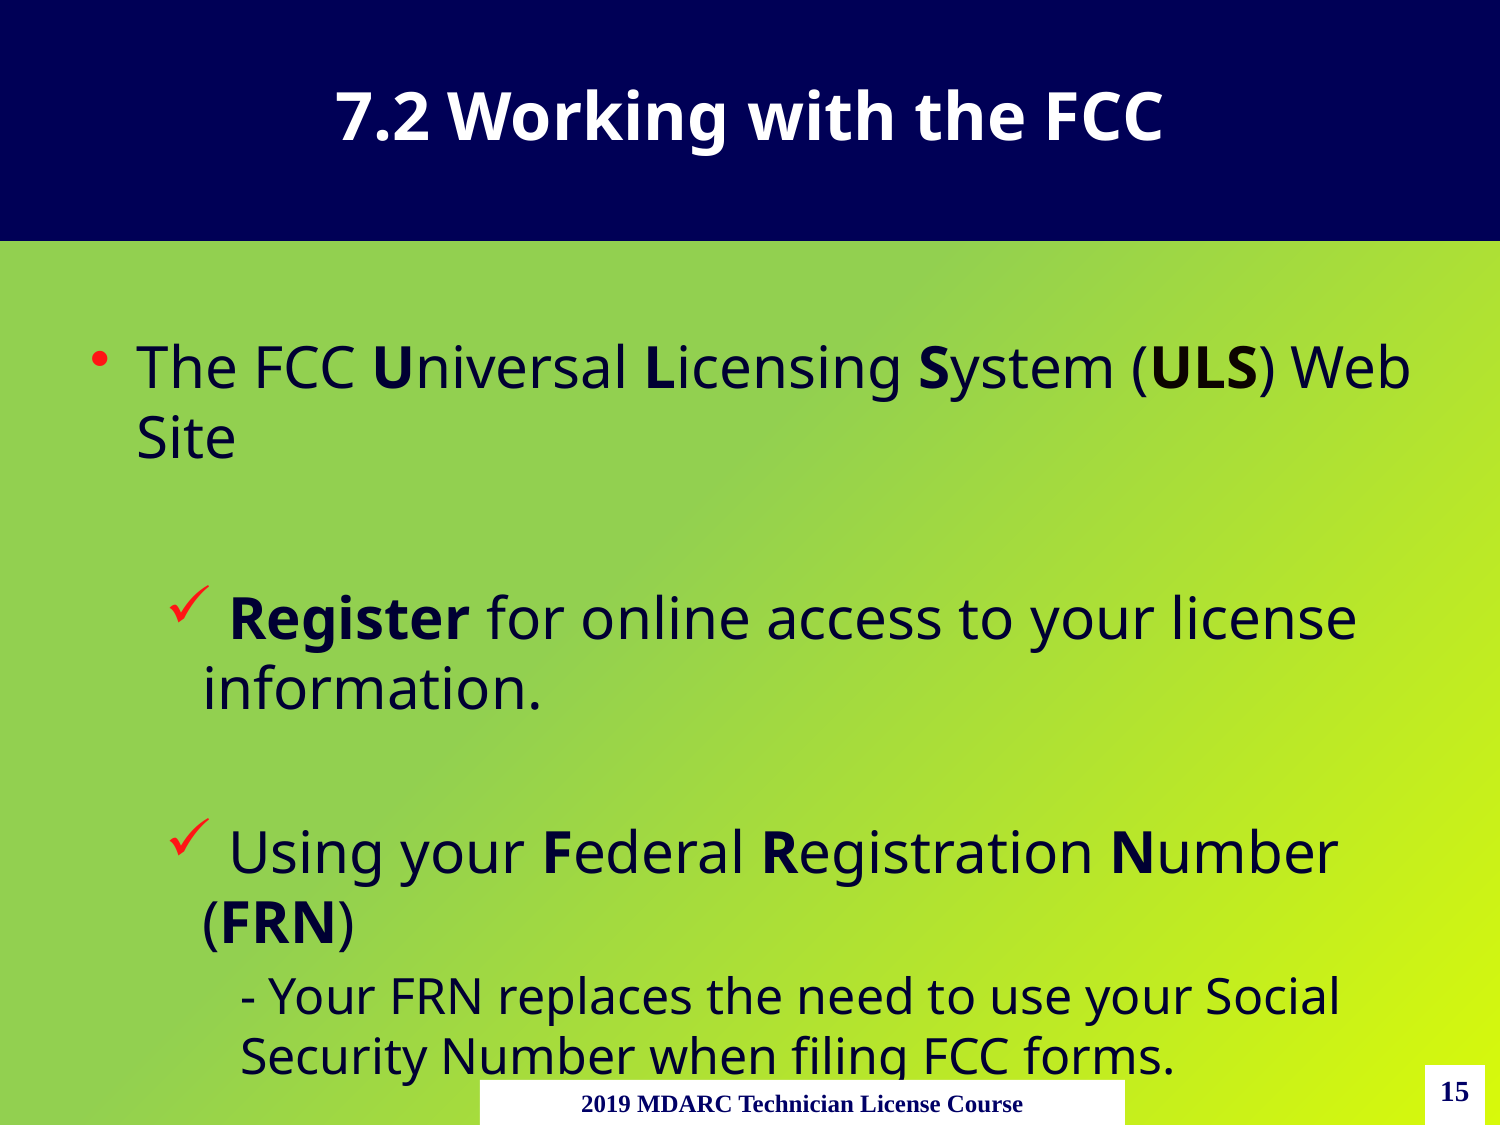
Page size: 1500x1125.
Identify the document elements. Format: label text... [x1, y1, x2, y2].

title 7.2 Working with the FCC [0, 0, 1500, 241]
slide_number 15 [1425, 1065, 1485, 1125]
list The FCC Universal Licensing System (ULS) Web Site Register for online access to your license information. Using your Federal Registration Number (FRN) - Your FRN replaces the need to use your Social Security Number when filing FCC forms. [0, 241, 1500, 1125]
text_box 2019 MDARC Technician License Course [479, 1079, 1125, 1125]
